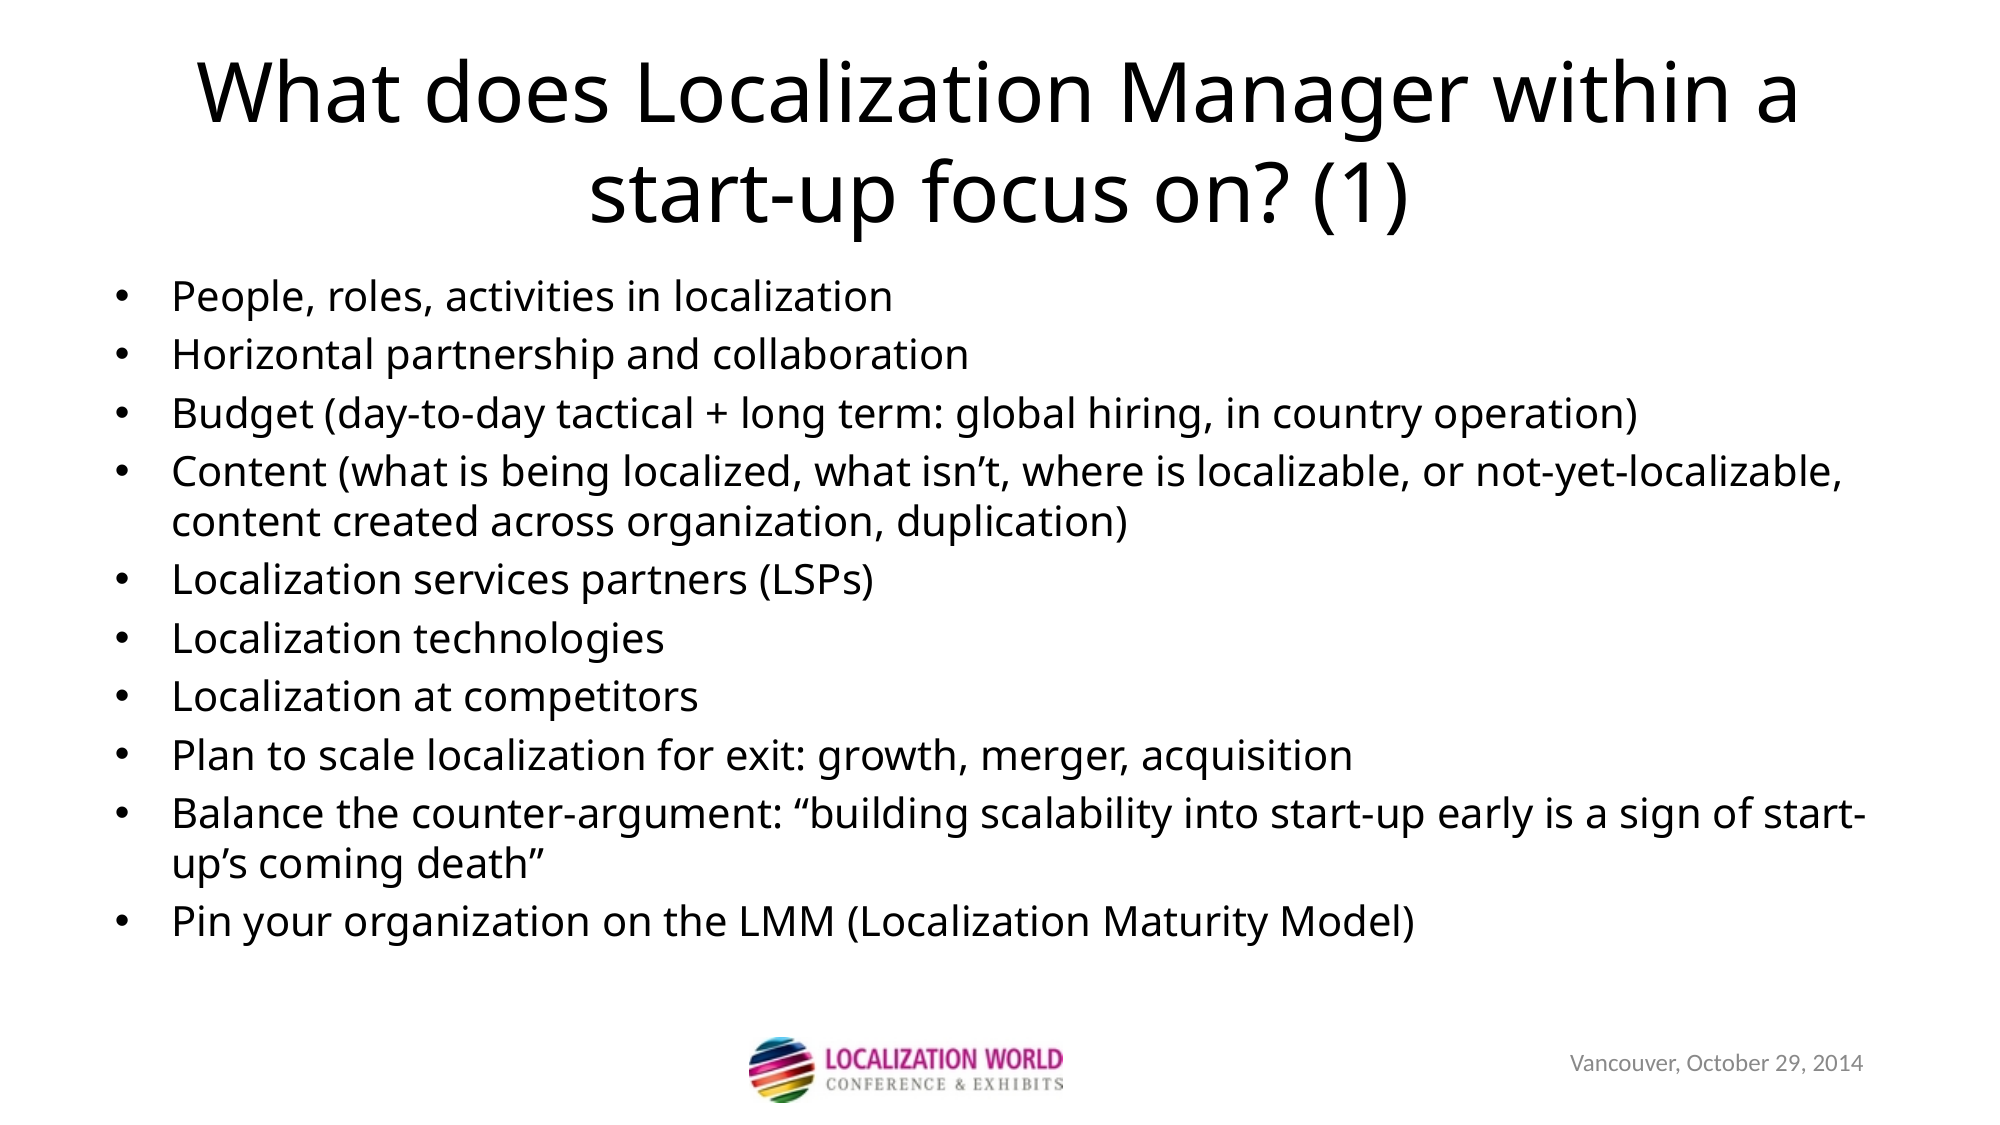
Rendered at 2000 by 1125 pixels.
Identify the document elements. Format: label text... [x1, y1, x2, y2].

title What does Localization Manager within a start-up focus on? (1) [99, 45, 1900, 233]
list People, roles, activities in localization Horizontal partnership and collaboration Budget (day-to-day tactical + long term: global hiring, in country operation) Content (what is being localized, what isn’t, where is localizable, or not-yet-localizable, content created across organization, duplication) Localization services partners (LSPs) Localization technologies Localization at competitors Plan to scale localization for exit: growth, merger, acquisition Balance the counter-argument: “building scalability into start-up early is a sign of start-up’s coming death” Pin your organization on the LMM (Localization Maturity Model) [99, 262, 1900, 1025]
picture [749, 1037, 1063, 1103]
